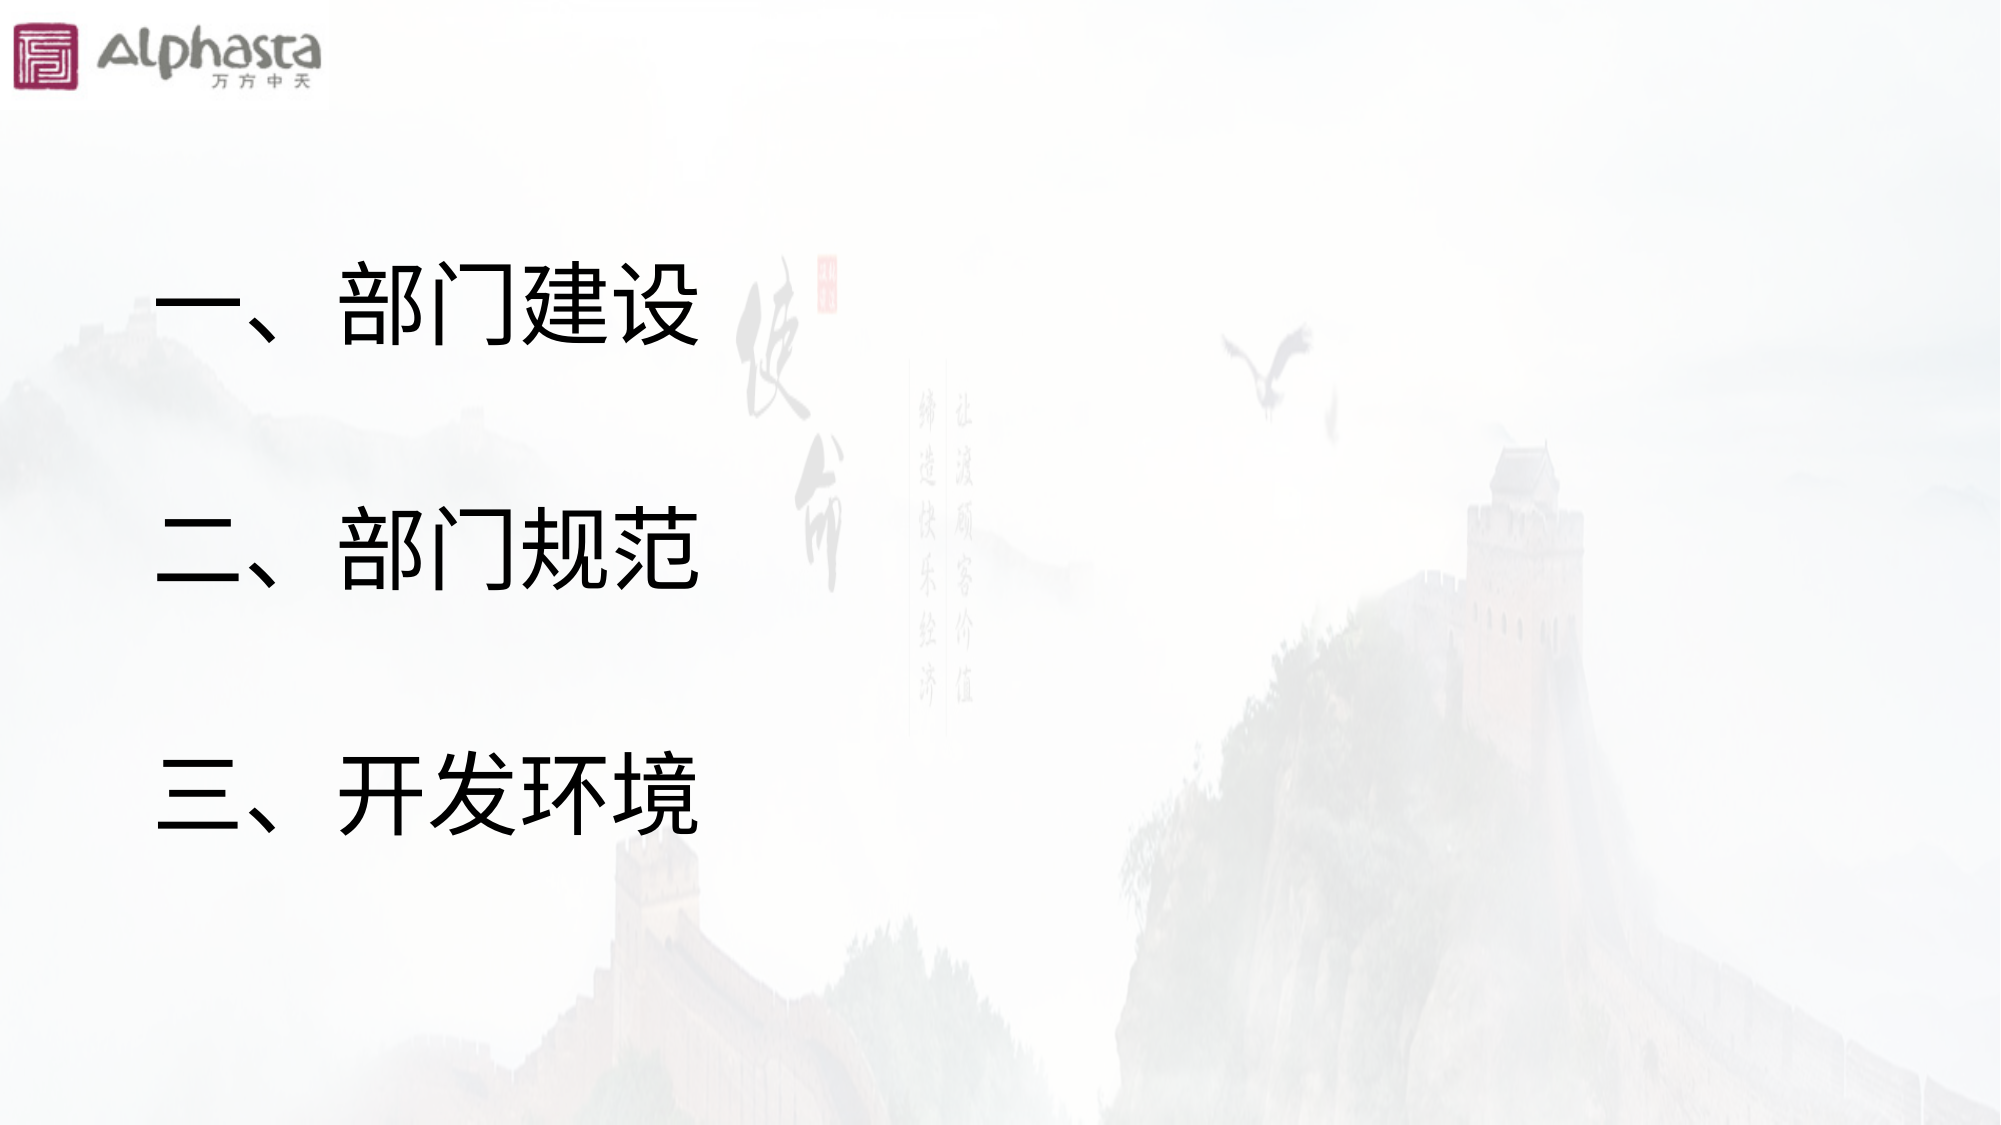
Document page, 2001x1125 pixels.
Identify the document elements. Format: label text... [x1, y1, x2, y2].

title 一、部门建设 [137, 200, 1863, 418]
text_box 二、部门规范 [137, 445, 1863, 664]
picture [0, 0, 329, 110]
text_box 三、开发环境 [137, 690, 1863, 908]
